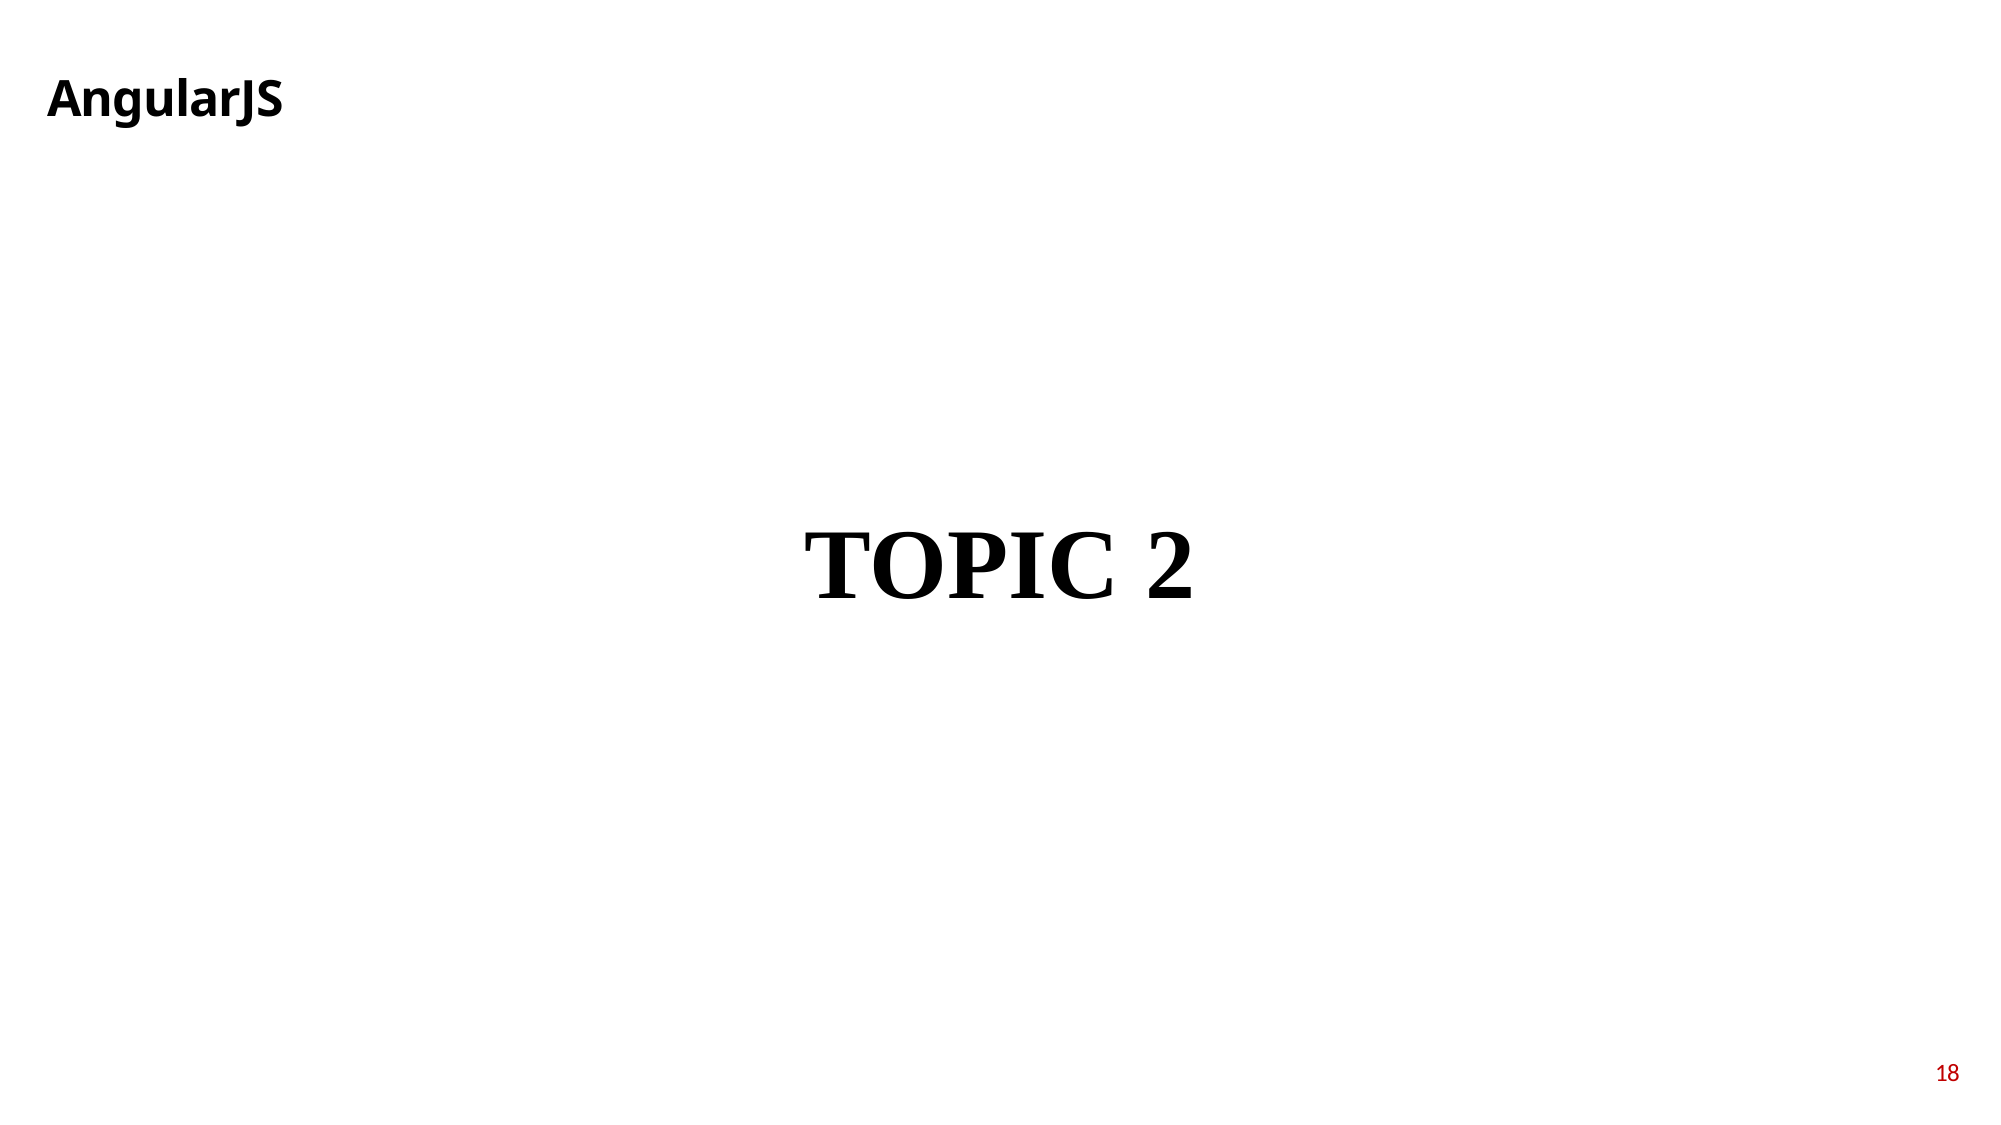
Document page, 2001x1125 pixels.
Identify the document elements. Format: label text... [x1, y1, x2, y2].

text_box TOPIC 2 [802, 496, 1197, 619]
slide_number 18 [1928, 1060, 1969, 1125]
title AngularJS [45, 64, 295, 255]
